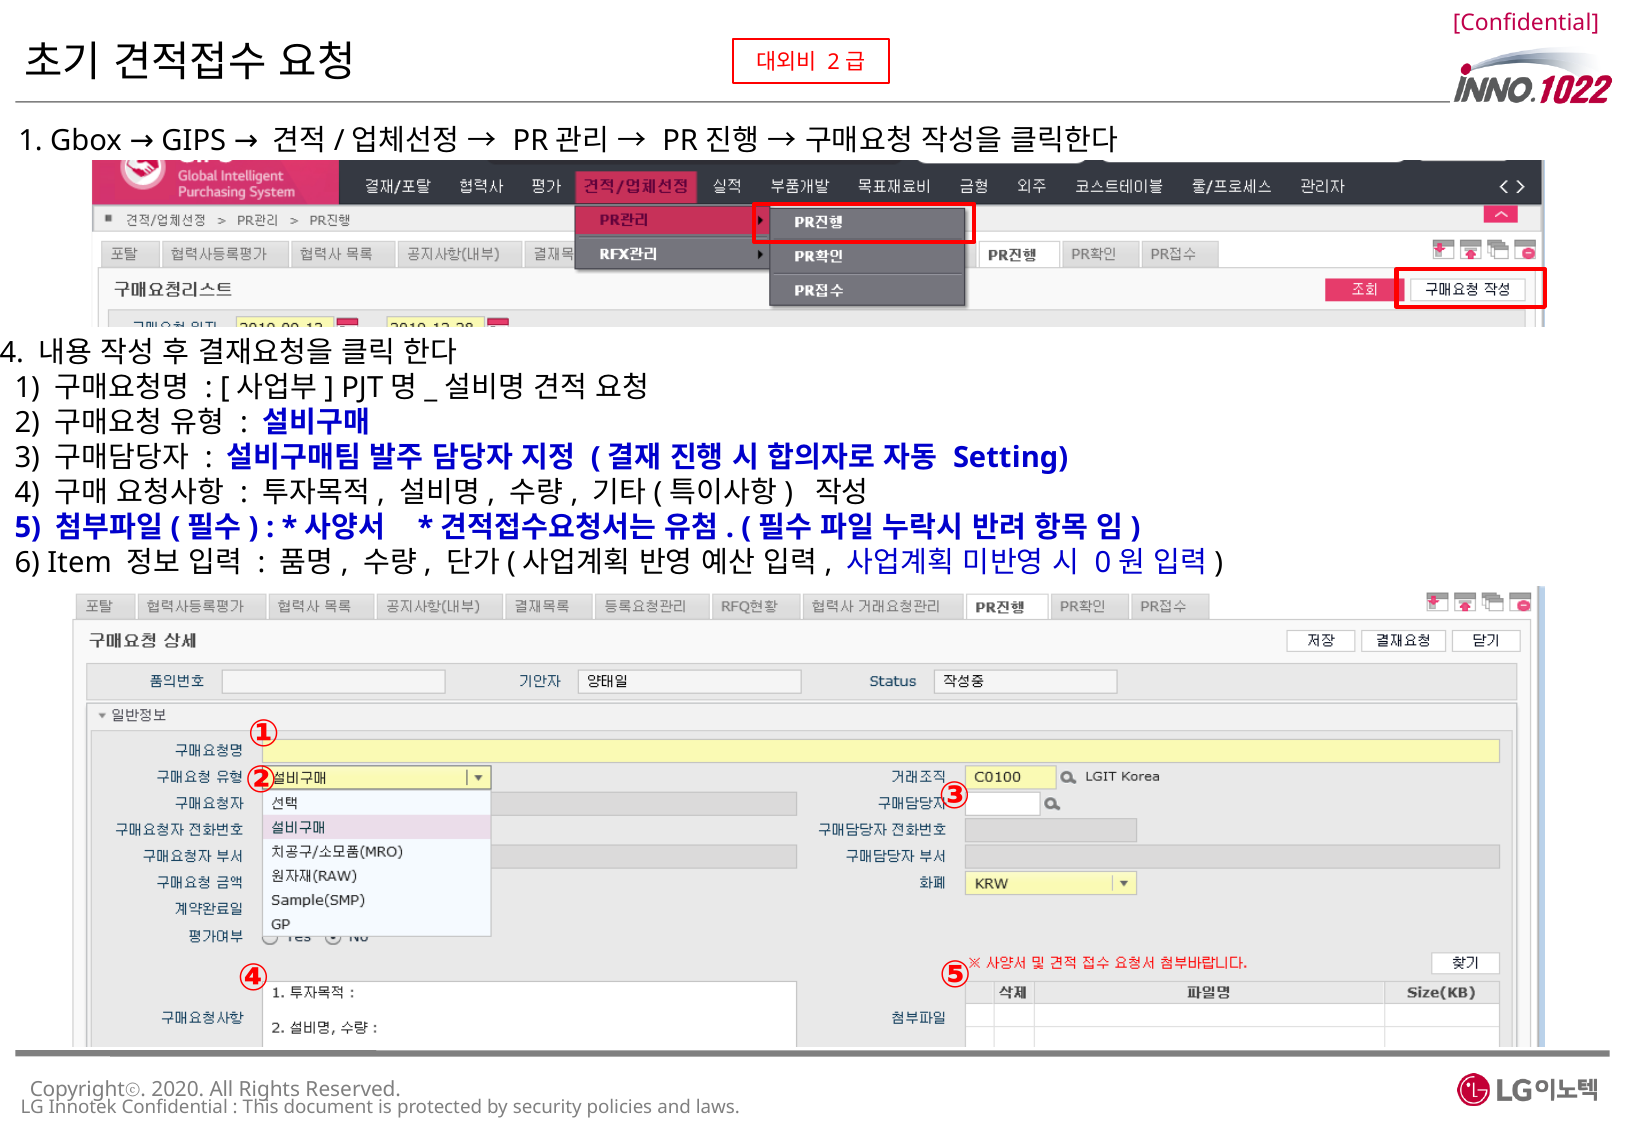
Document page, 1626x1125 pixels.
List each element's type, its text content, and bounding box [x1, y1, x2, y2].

text_box 1. Gbox → GIPS → 견적/업체선정 → PR관리 → PR진행 → 구매요청 작성을 클릭한다 [3, 113, 1134, 164]
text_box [69, 585, 1546, 1048]
title 초기 견적접수 요청 [9, 25, 447, 95]
picture [1457, 1073, 1597, 1106]
picture [1450, 41, 1615, 108]
text_box 4. 내용 작성 후 결재요청을 클릭 한다 1) 구매요청명 : [사업부] PJT명_설비명 견적 요청 2) 구매요청 유형 : 설비구매 3) 구매담당자 : 설비구매팀 발주 담당자 지정 (결재 진행 시 합의자로 자동 Setting) 4) 구매 요청사항 : 투자목적, 설비명, 수량, 기타(특이사항) 작성 5) 첨부파일(필수) : *사양서 *견적접수요청서는 유첨. (필수 파일 누락시 반려 항목 임) 6) Item 정보 입력 : 품명, 수량, 단가(사업계획 반영 예산 입력, 사업계획 미반영 시 0원 입력) [0, 326, 1238, 586]
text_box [91, 160, 1546, 327]
